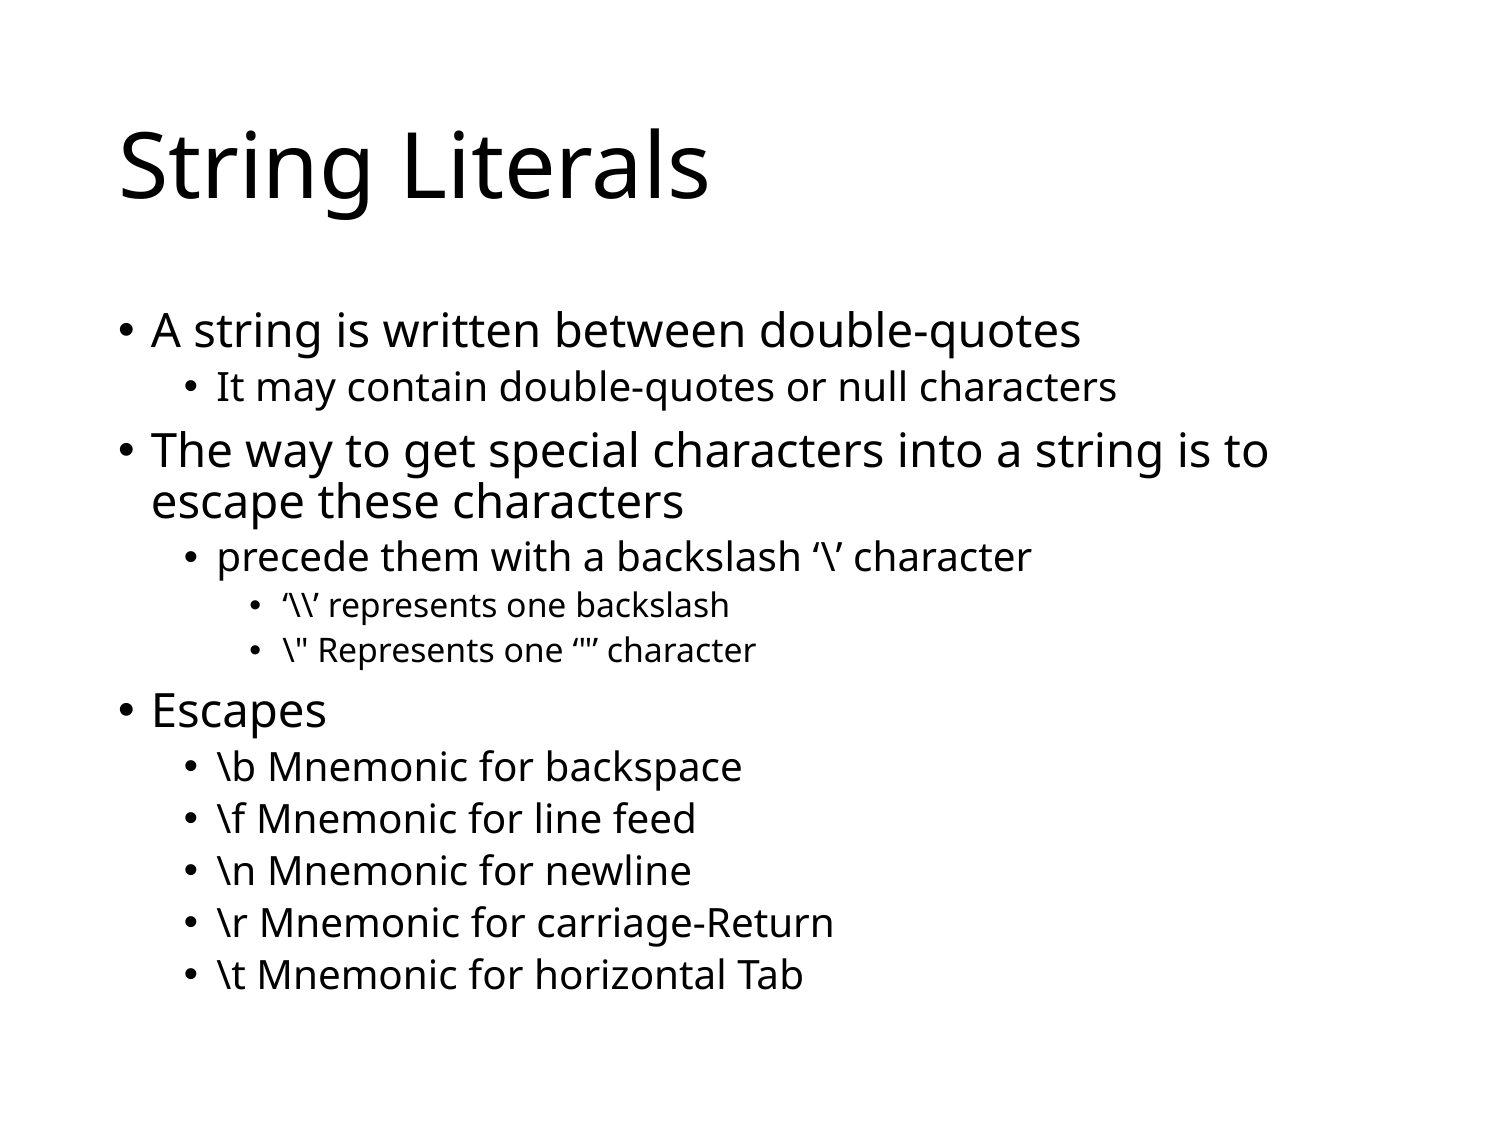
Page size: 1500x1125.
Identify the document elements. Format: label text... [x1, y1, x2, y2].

list A string is written between double-quotes It may contain double-quotes or null characters The way to get special characters into a string is to escape these characters precede them with a backslash ‘\’ character ‘\\’ represents one backslash \" Represents one ‘"’ character Escapes \b Mnemonic for backspace \f Mnemonic for line feed \n Mnemonic for newline \r Mnemonic for carriage-Return \t Mnemonic for horizontal Tab [103, 299, 1397, 1014]
title String Literals [103, 59, 1397, 278]
